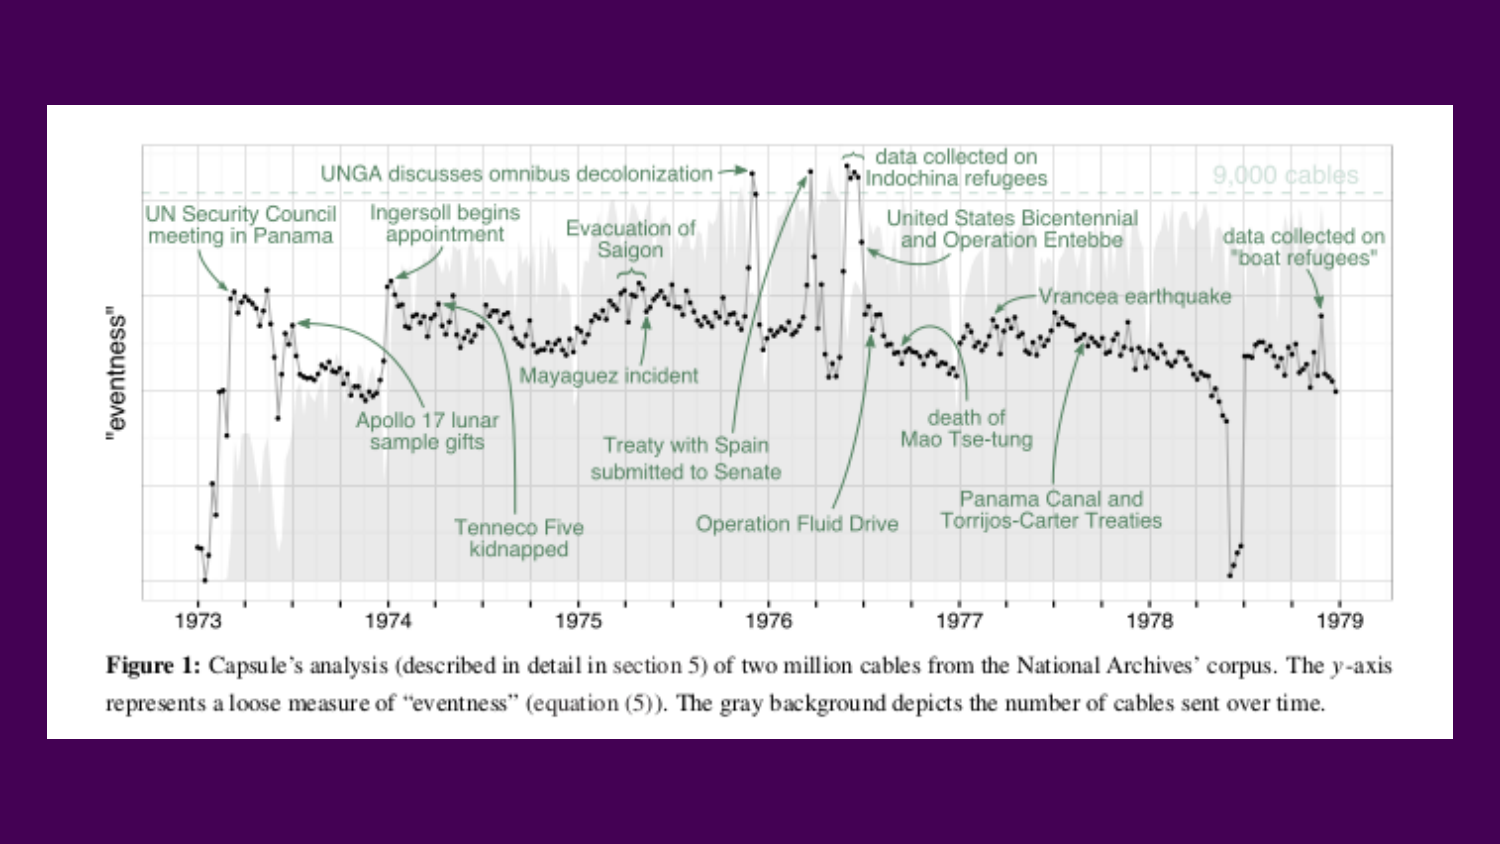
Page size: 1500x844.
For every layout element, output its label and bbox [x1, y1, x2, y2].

picture [46, 104, 1454, 739]
